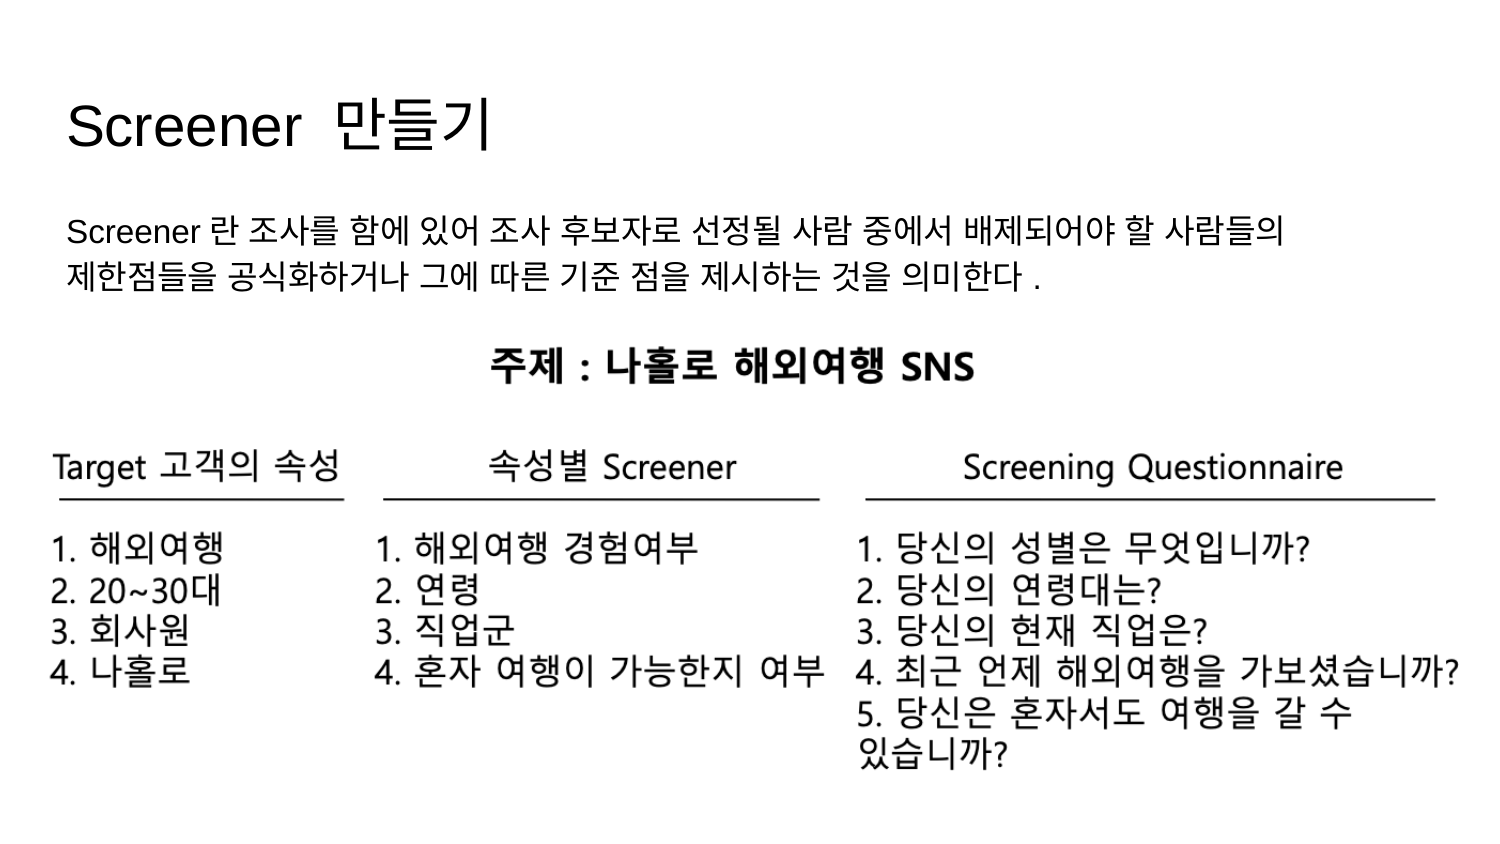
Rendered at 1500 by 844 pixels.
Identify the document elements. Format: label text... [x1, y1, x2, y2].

list Screener란 조사를 함에 있어 조사 후보자로 선정될 사람 중에서 배제되어야 할 사람들의 제한점들을 공식화하거나 그에 따른 기준 점을 제시하는 것을 의미한다. [51, 189, 1449, 302]
picture [24, 326, 1476, 798]
title Screener 만들기 [51, 72, 1449, 167]
